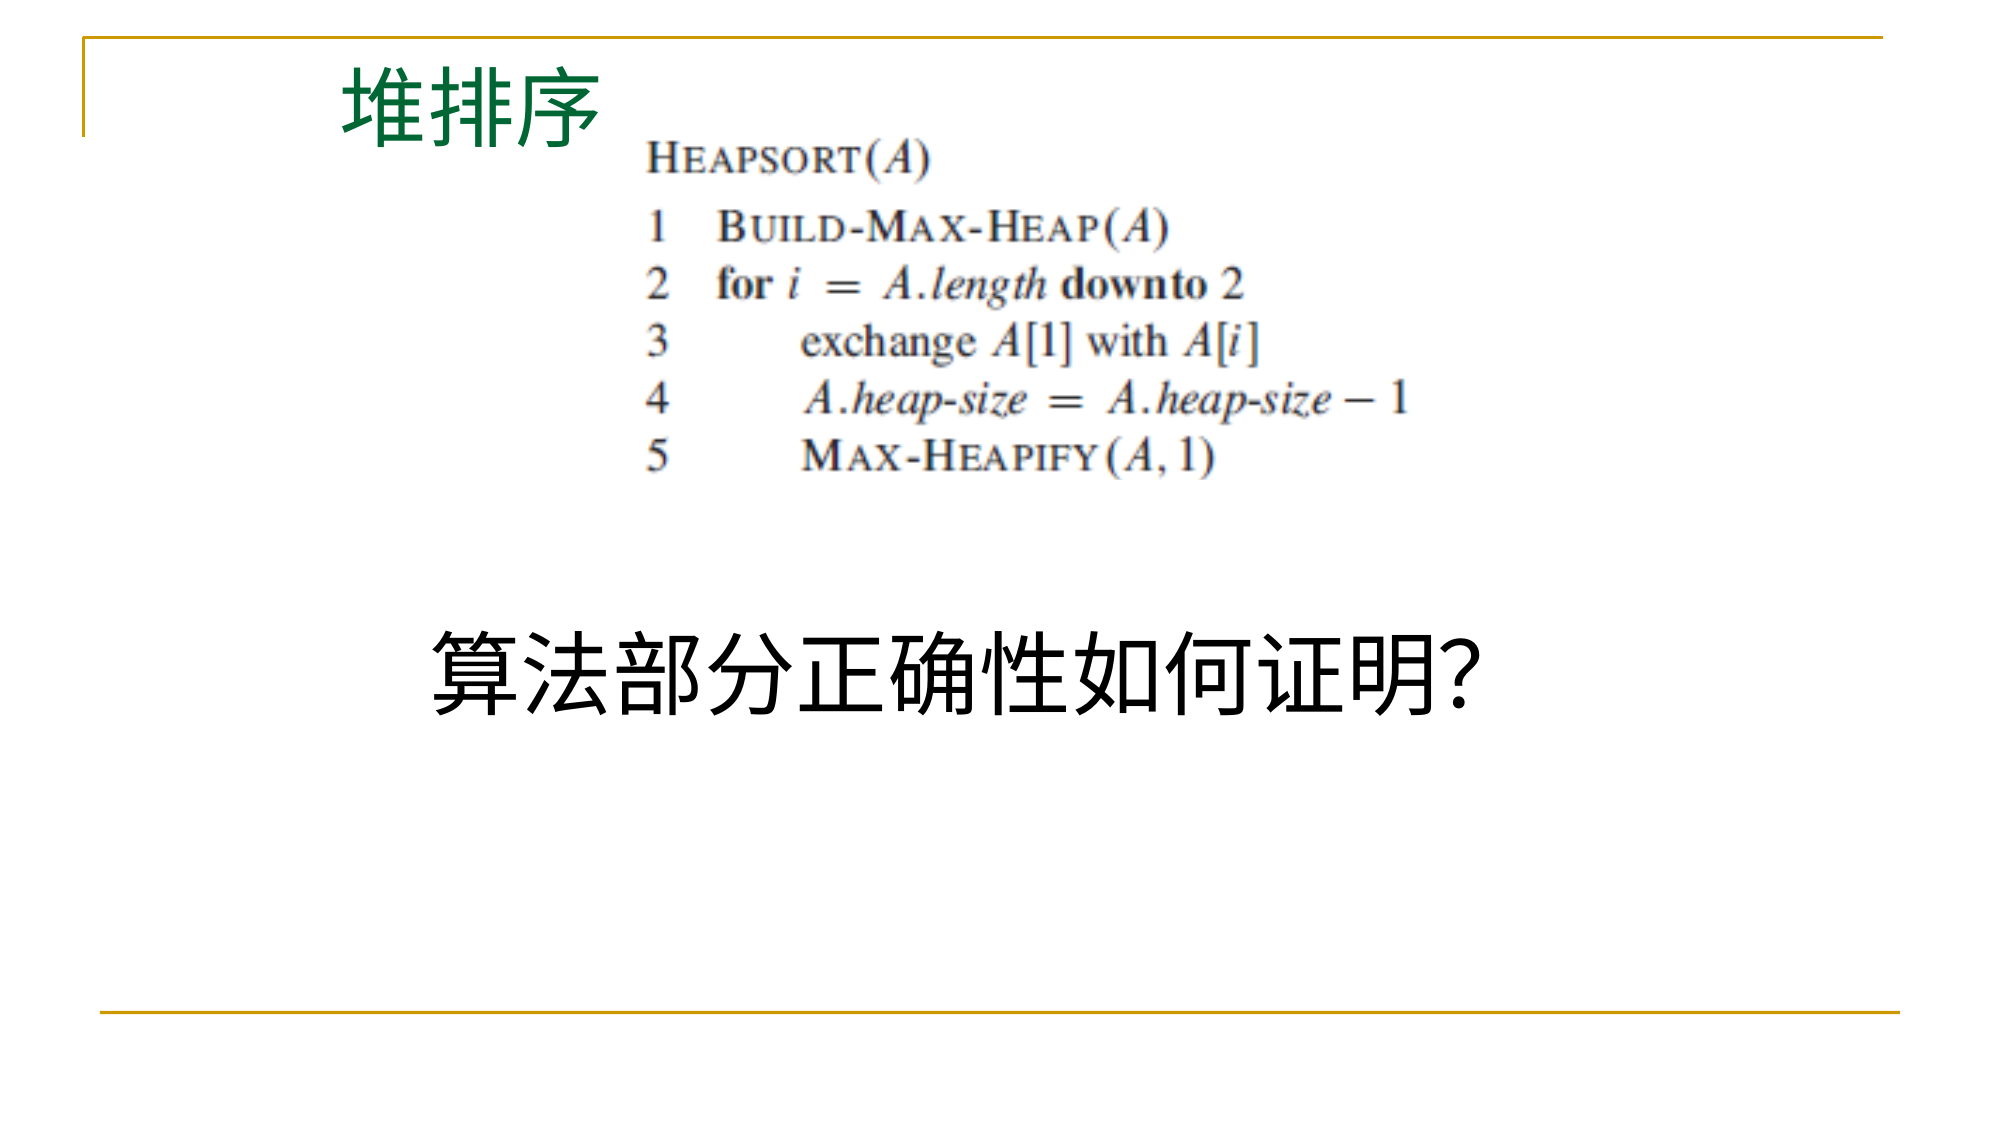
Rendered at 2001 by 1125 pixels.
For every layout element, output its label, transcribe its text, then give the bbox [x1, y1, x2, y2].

text_box 算法部分正确性如何证明？ [414, 609, 1546, 735]
picture [633, 125, 1419, 480]
title 堆排序 [324, 45, 1675, 173]
